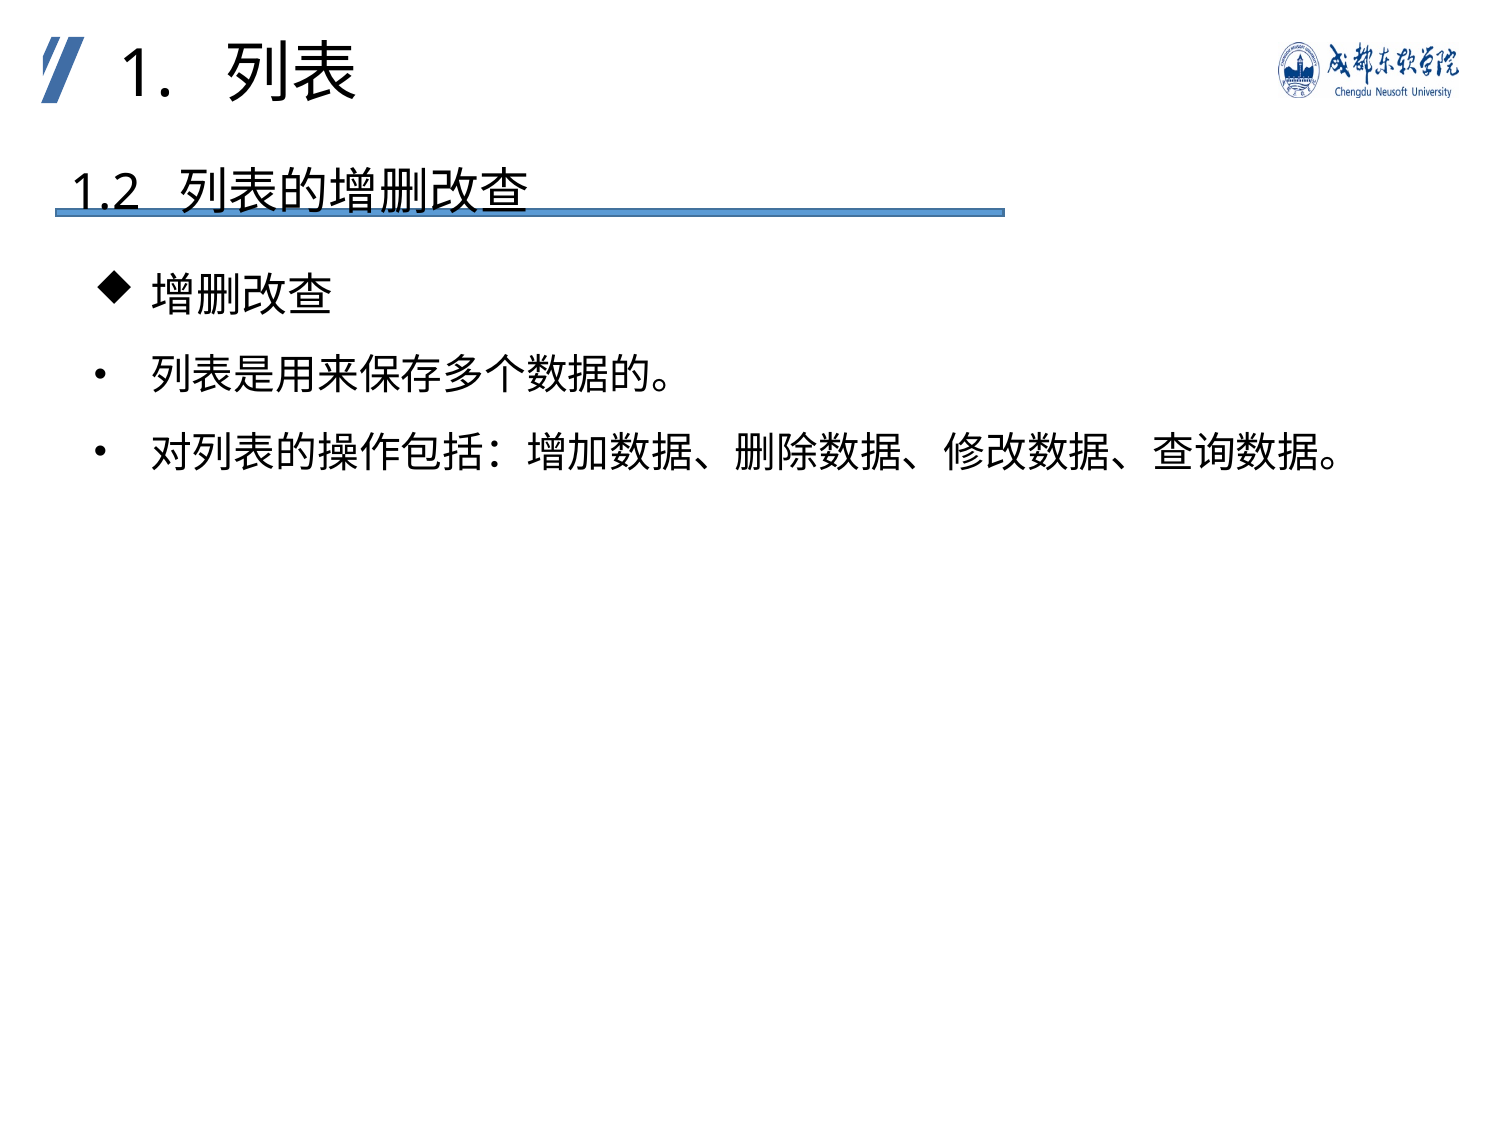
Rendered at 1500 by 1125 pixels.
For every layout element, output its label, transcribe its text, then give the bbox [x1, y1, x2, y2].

text_box 1.2 列表的增删改查 [55, 122, 873, 227]
text_box [873, 208, 1005, 217]
picture [1278, 42, 1459, 98]
text_box 增删改查 列表是用来保存多个数据的。 对列表的操作包括：增加数据、删除数据、修改数据、查询数据。 [79, 230, 1413, 716]
text_box 1. 列表 [103, 30, 1228, 119]
